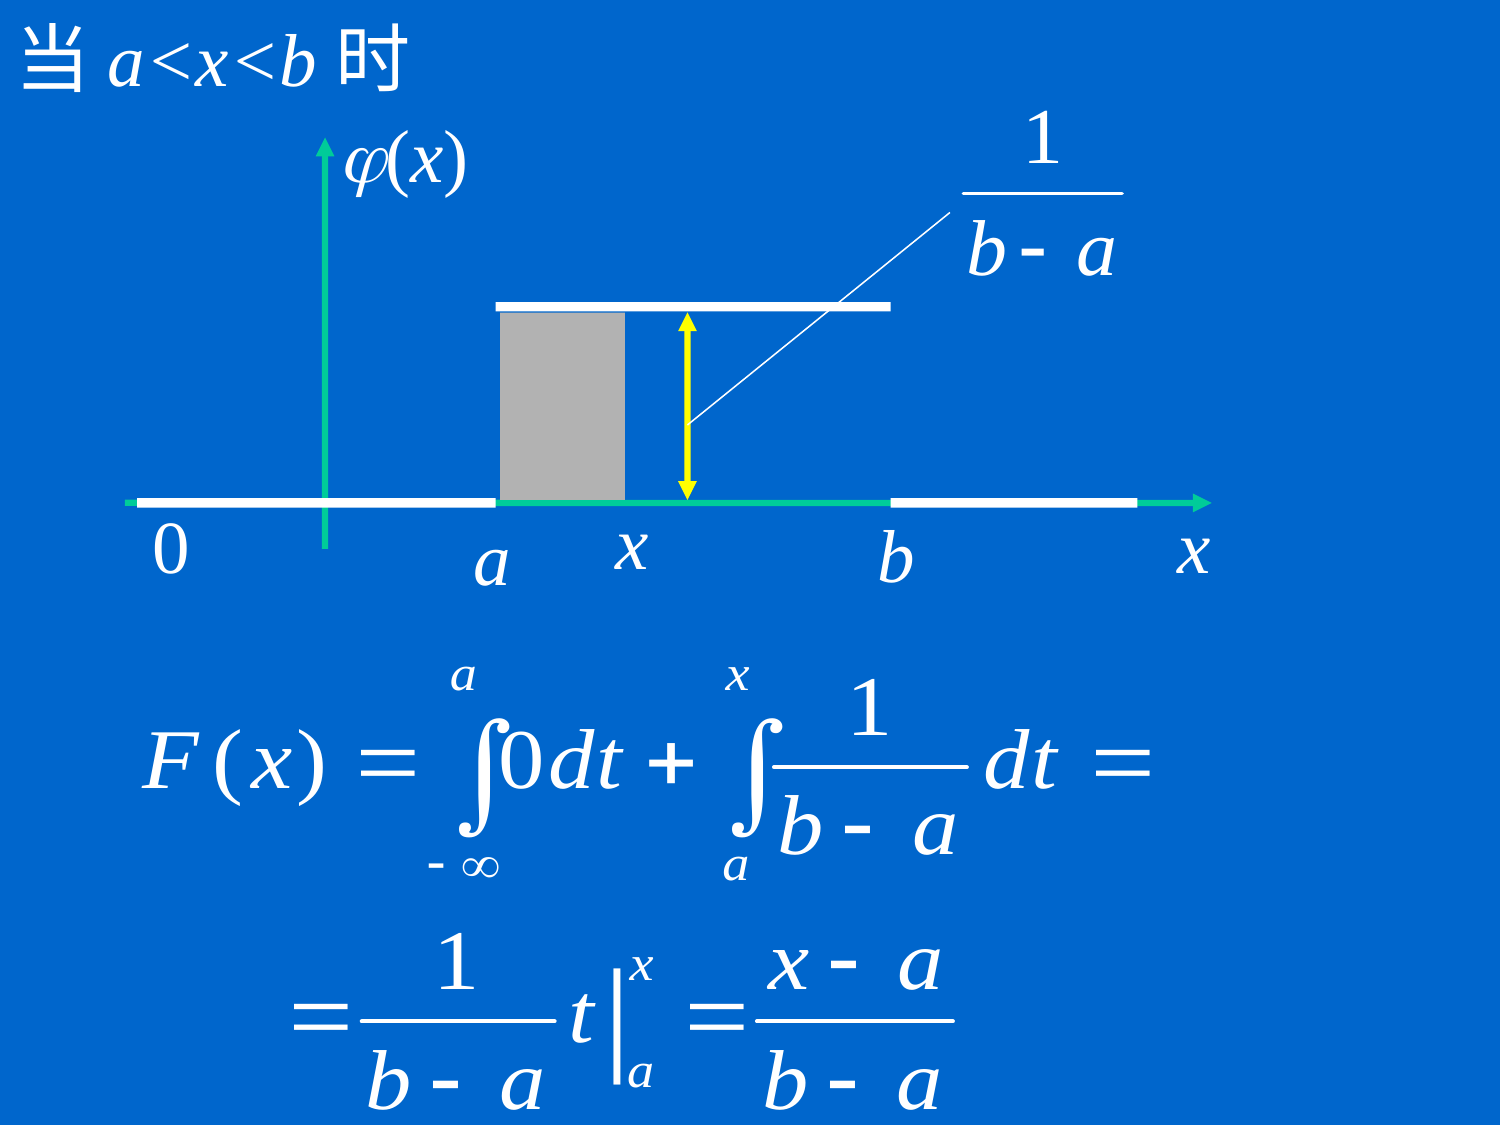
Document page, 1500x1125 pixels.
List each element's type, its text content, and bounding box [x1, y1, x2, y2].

text_box 0 [137, 491, 205, 596]
text_box [681, 312, 694, 424]
text_box x [1162, 491, 1226, 596]
text_box a [458, 502, 526, 608]
title 当a<x<b时 [0, 0, 1438, 113]
text_box (x) [325, 99, 484, 205]
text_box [949, 87, 1131, 288]
text_box [681, 425, 694, 500]
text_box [124, 633, 1151, 1125]
text_box b [862, 499, 930, 605]
text_box [500, 312, 625, 500]
text_box [318, 137, 326, 502]
text_box x [600, 487, 664, 593]
